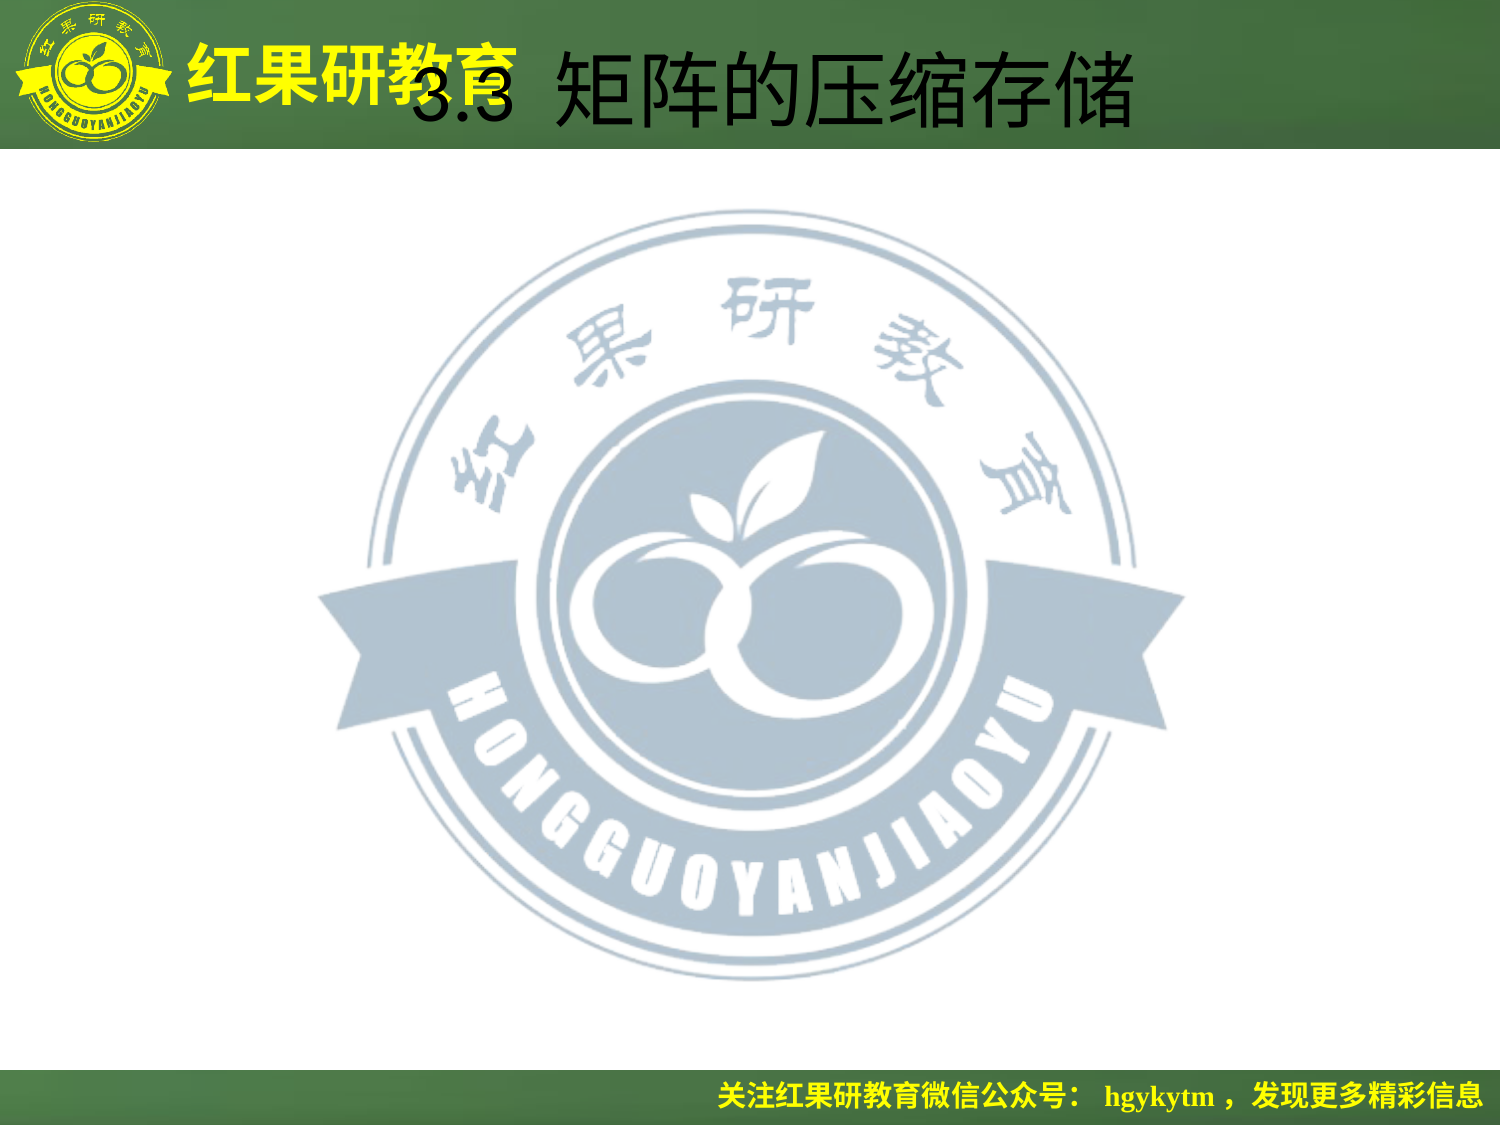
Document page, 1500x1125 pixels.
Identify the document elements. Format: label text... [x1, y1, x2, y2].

title 3.3 矩阵的压缩存储 [135, 30, 1411, 119]
picture [0, 0, 1500, 152]
picture [308, 151, 1197, 1040]
picture [0, 1070, 1500, 1125]
